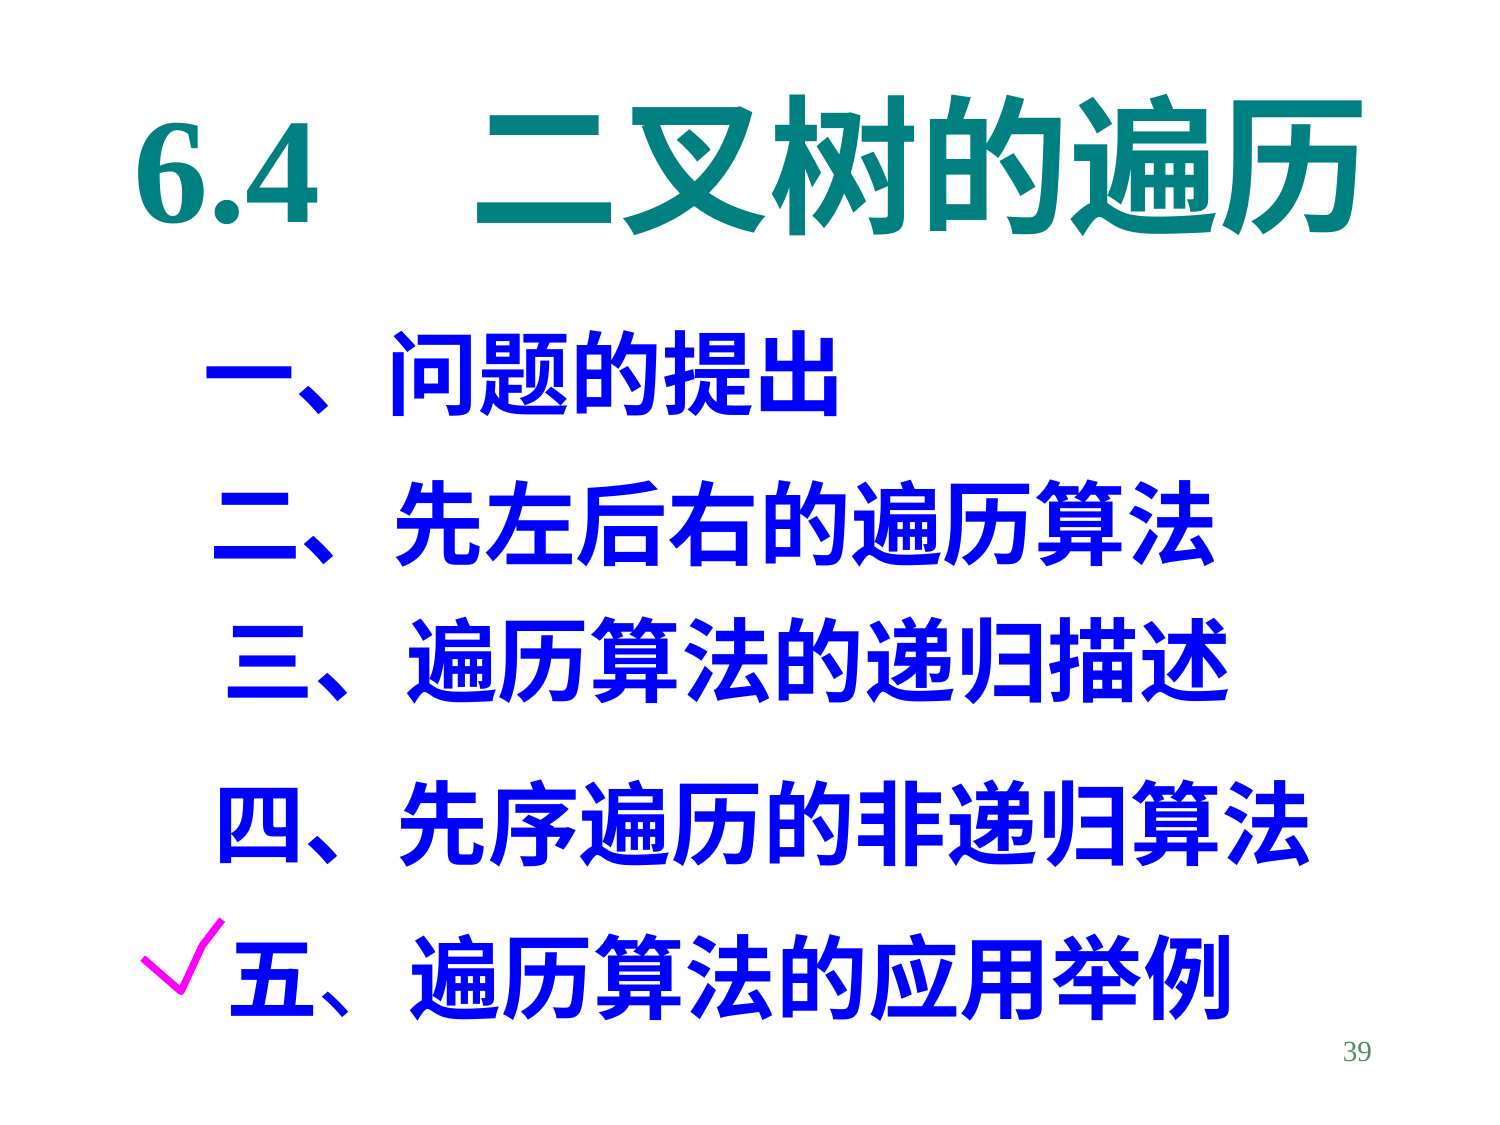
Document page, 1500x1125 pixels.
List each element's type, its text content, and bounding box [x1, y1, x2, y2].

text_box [127, 723, 221, 992]
text_box 二、先左后右的遍历算法 [194, 459, 1234, 584]
text_box 一、问题的提出 [188, 332, 861, 435]
text_box 6.4 二叉树的遍历 [0, 29, 1500, 332]
text_box 四、先序遍历的非递归算法 [226, 759, 1330, 885]
text_box 五、遍历算法的应用举例 [211, 913, 1251, 1039]
text_box 三、遍历算法的递归描述 [207, 596, 1247, 722]
slide_number 39 [1074, 1024, 1388, 1101]
